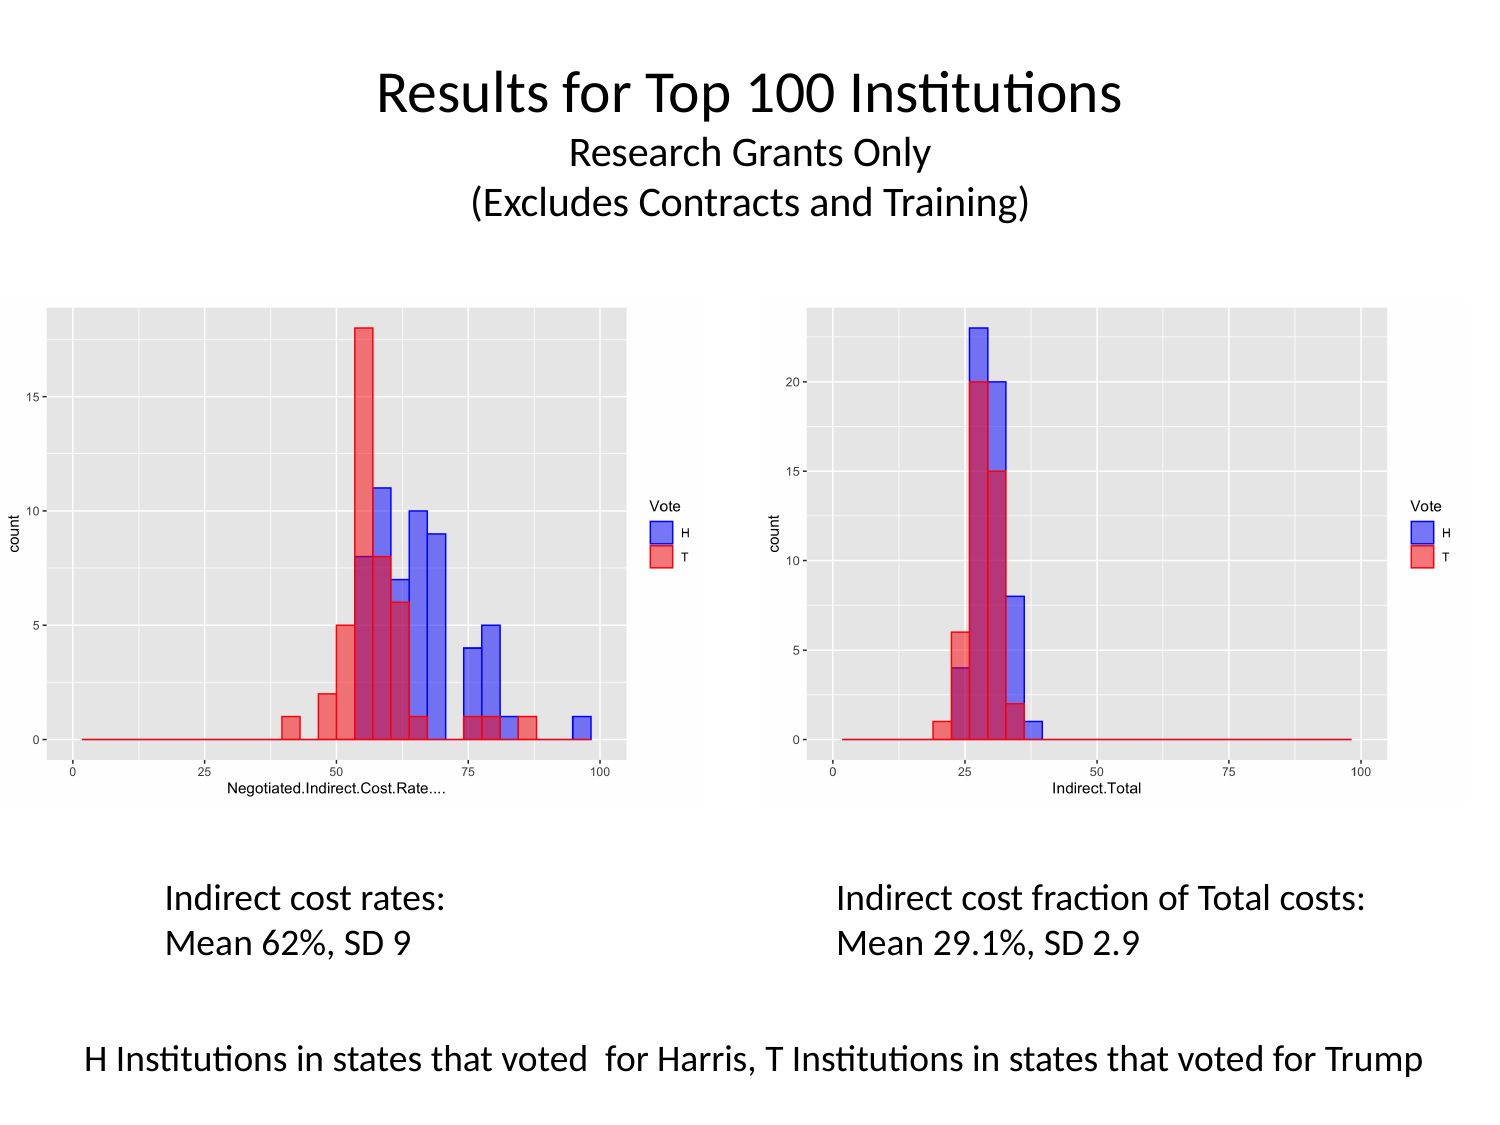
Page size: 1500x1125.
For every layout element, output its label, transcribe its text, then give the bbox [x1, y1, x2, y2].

text_box Indirect cost fraction of Total costs: Mean 29.1%, SD 2.9 [821, 865, 1382, 971]
picture [760, 299, 1466, 804]
picture [0, 299, 706, 804]
text_box Indirect cost rates: Mean 62%, SD 9 [149, 865, 462, 971]
title Results for Top 100 Institutions Research Grants Only (Excludes Contracts and Training) [75, 45, 1425, 233]
text_box H Institutions in states that voted for Harris, T Institutions in states that voted for Trump [69, 1026, 1440, 1087]
